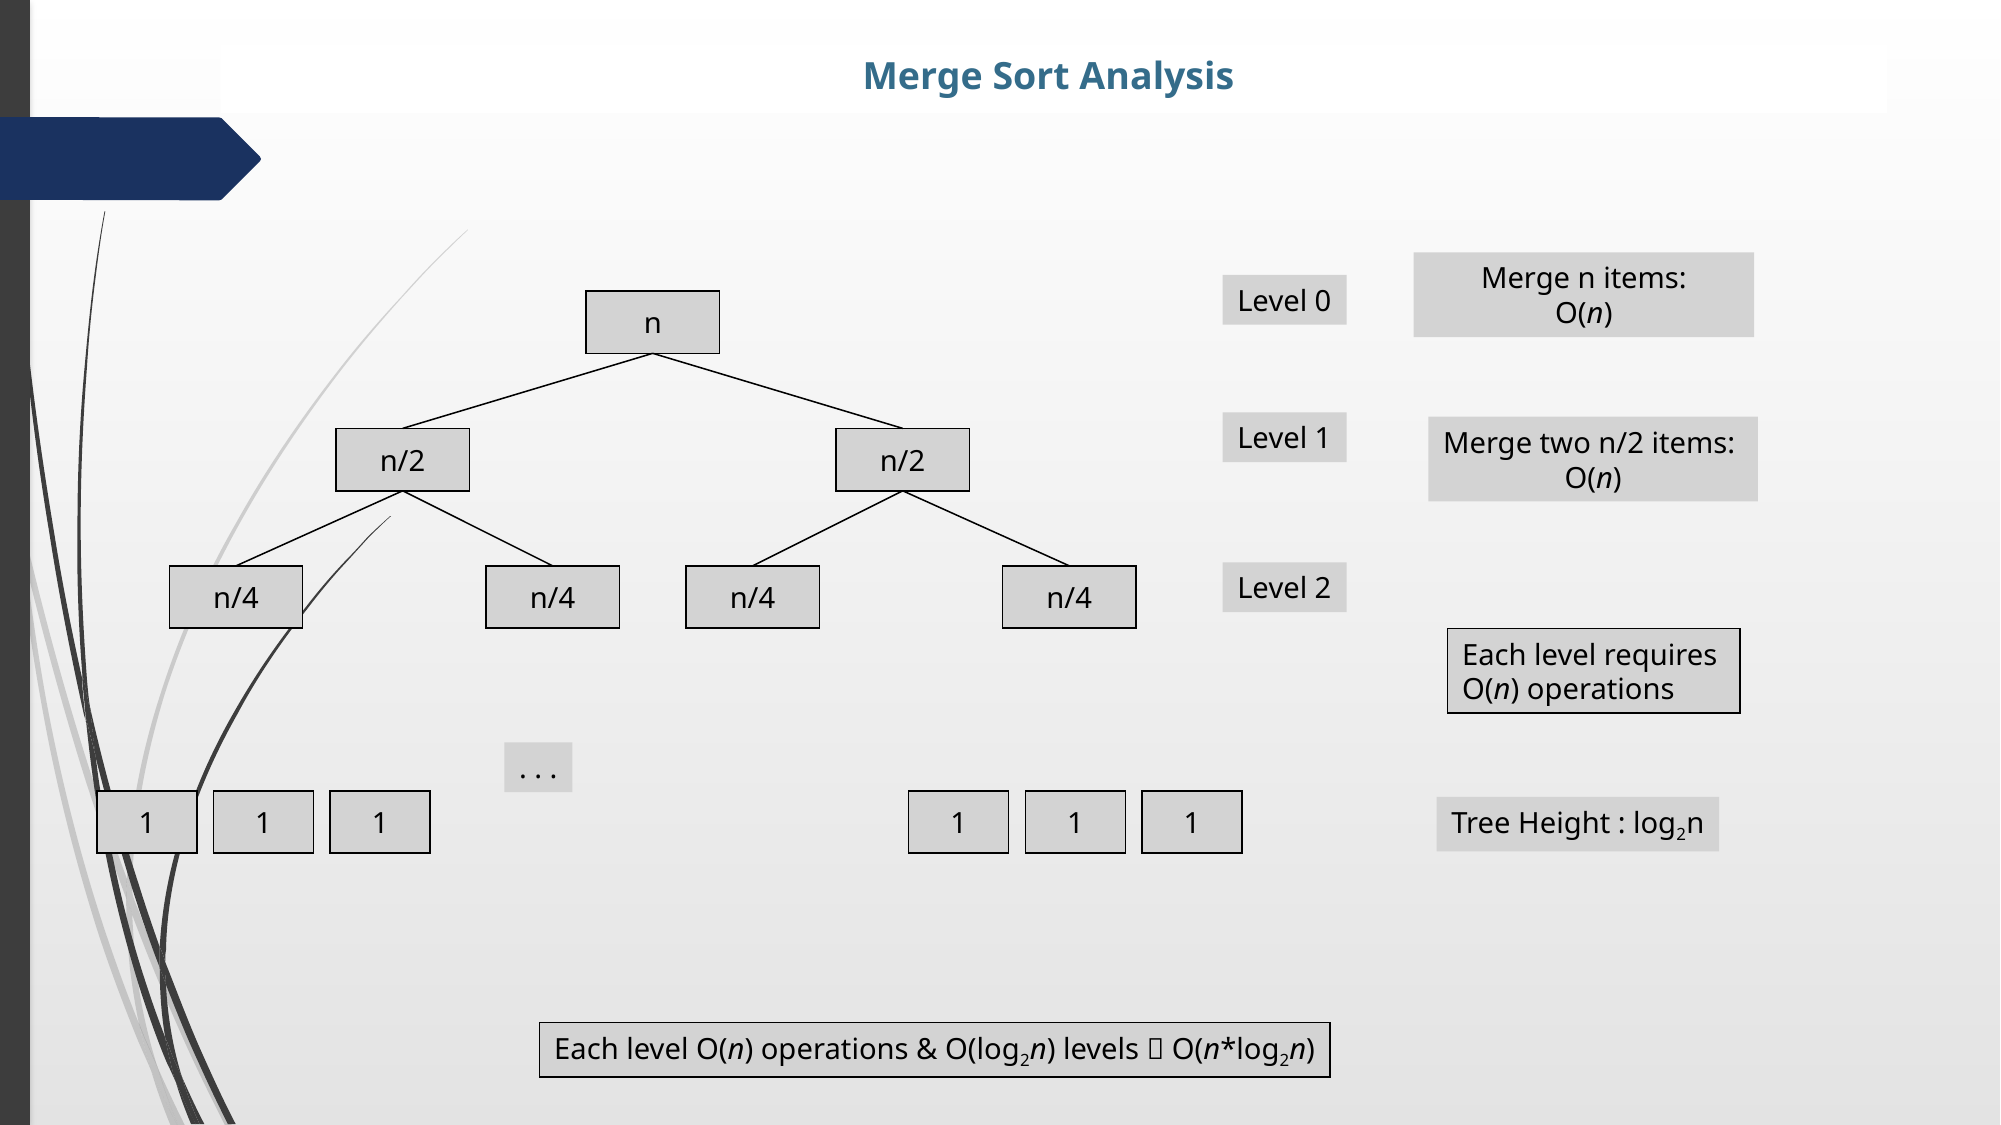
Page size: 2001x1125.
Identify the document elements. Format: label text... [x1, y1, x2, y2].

text_box 1 [96, 790, 197, 854]
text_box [402, 353, 651, 429]
text_box Merge two n/2 items: O(n) [1428, 416, 1758, 502]
text_box Level 1 [1222, 412, 1347, 463]
text_box n/4 [686, 565, 820, 629]
text_box Tree Height : log2n [1436, 796, 1720, 852]
text_box n/4 [1002, 565, 1136, 629]
text_box n/4 [169, 565, 303, 629]
text_box Merge n items: O(n) [1413, 252, 1755, 338]
text_box n/4 [486, 565, 620, 629]
text_box n [586, 290, 720, 352]
text_box n/2 [336, 428, 470, 489]
text_box 1 [330, 790, 431, 854]
text_box Level 2 [1222, 562, 1347, 613]
text_box Level 0 [1222, 274, 1347, 325]
text_box Each level O(n) operations & O(log2n) levels  O(n*log2n) [539, 1022, 1330, 1077]
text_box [902, 490, 1070, 567]
title Merge Sort Analysis [220, 44, 1887, 114]
text_box 1 [1025, 790, 1126, 854]
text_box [652, 353, 903, 429]
text_box Each level requires O(n) operations [1447, 628, 1741, 713]
text_box n/2 [836, 428, 970, 489]
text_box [402, 490, 553, 567]
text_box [752, 490, 901, 567]
text_box 1 [1142, 790, 1242, 854]
text_box . . . [504, 742, 573, 793]
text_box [235, 490, 401, 567]
text_box 1 [908, 790, 1009, 854]
text_box 1 [213, 790, 314, 854]
